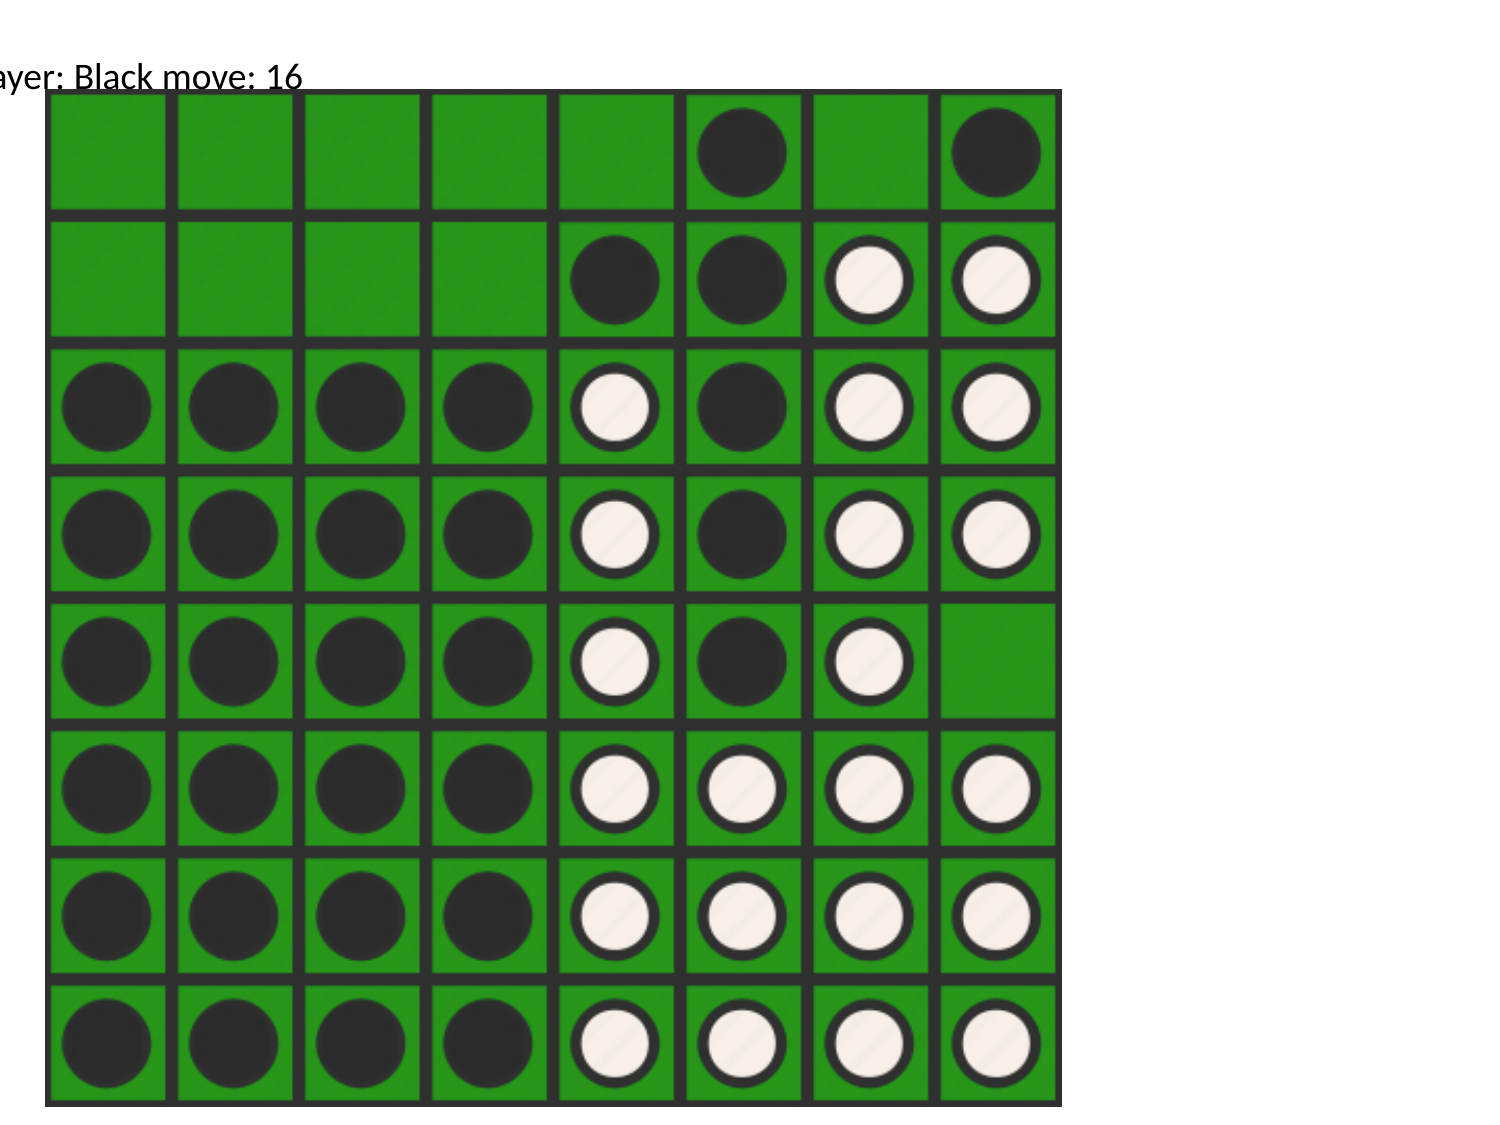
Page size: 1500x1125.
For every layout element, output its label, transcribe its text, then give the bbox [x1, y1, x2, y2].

text_box turn: 49 player: Black move: 16 [0, 44, 319, 105]
picture [44, 89, 1062, 1107]
